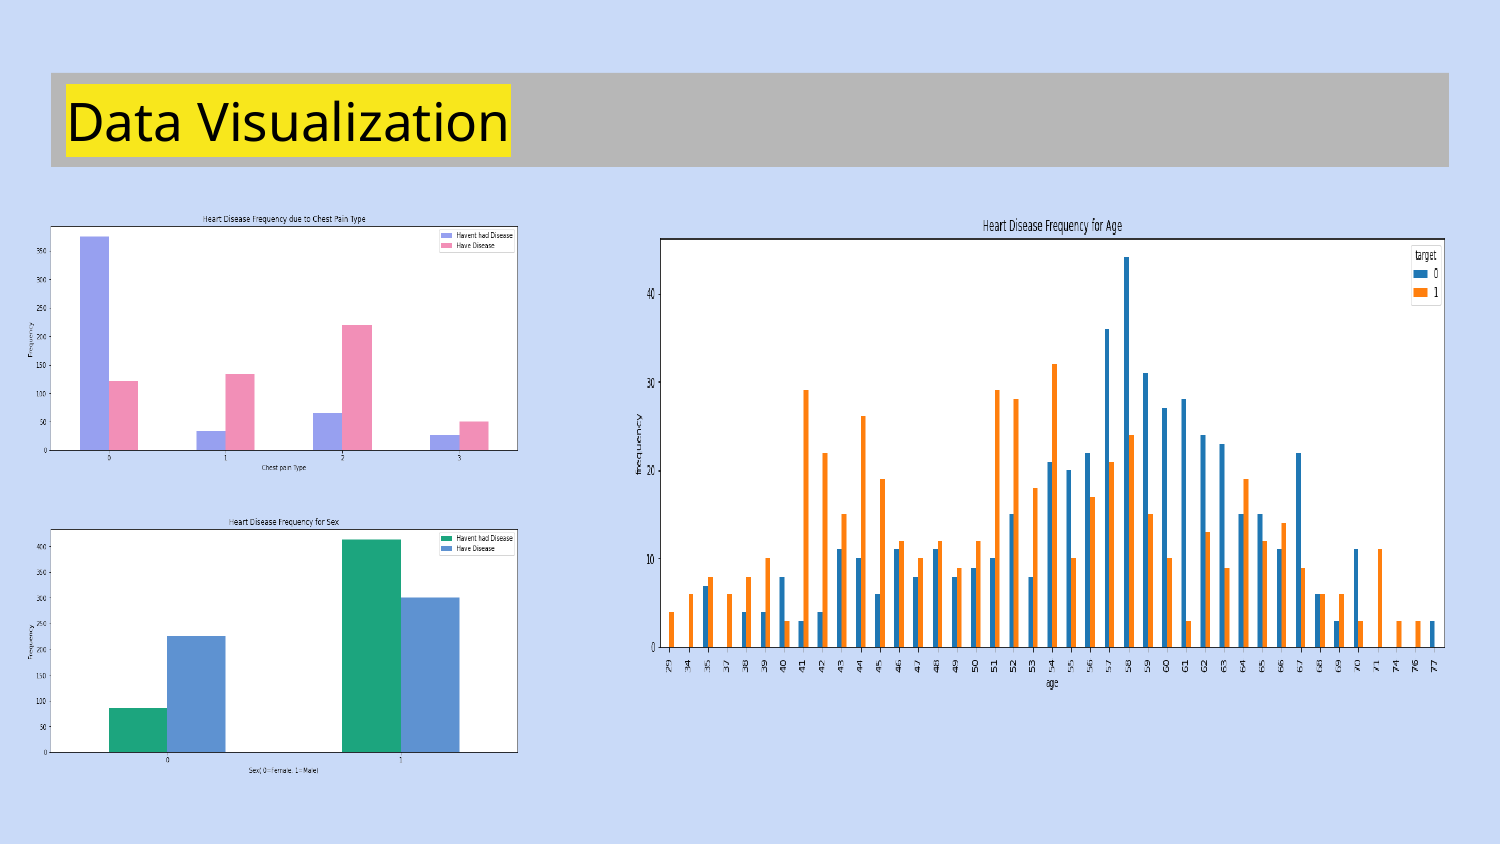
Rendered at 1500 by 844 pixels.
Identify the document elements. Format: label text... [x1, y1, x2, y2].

picture [24, 512, 521, 779]
picture [630, 209, 1450, 700]
title Data Visualization [51, 72, 1449, 167]
picture [24, 209, 521, 476]
